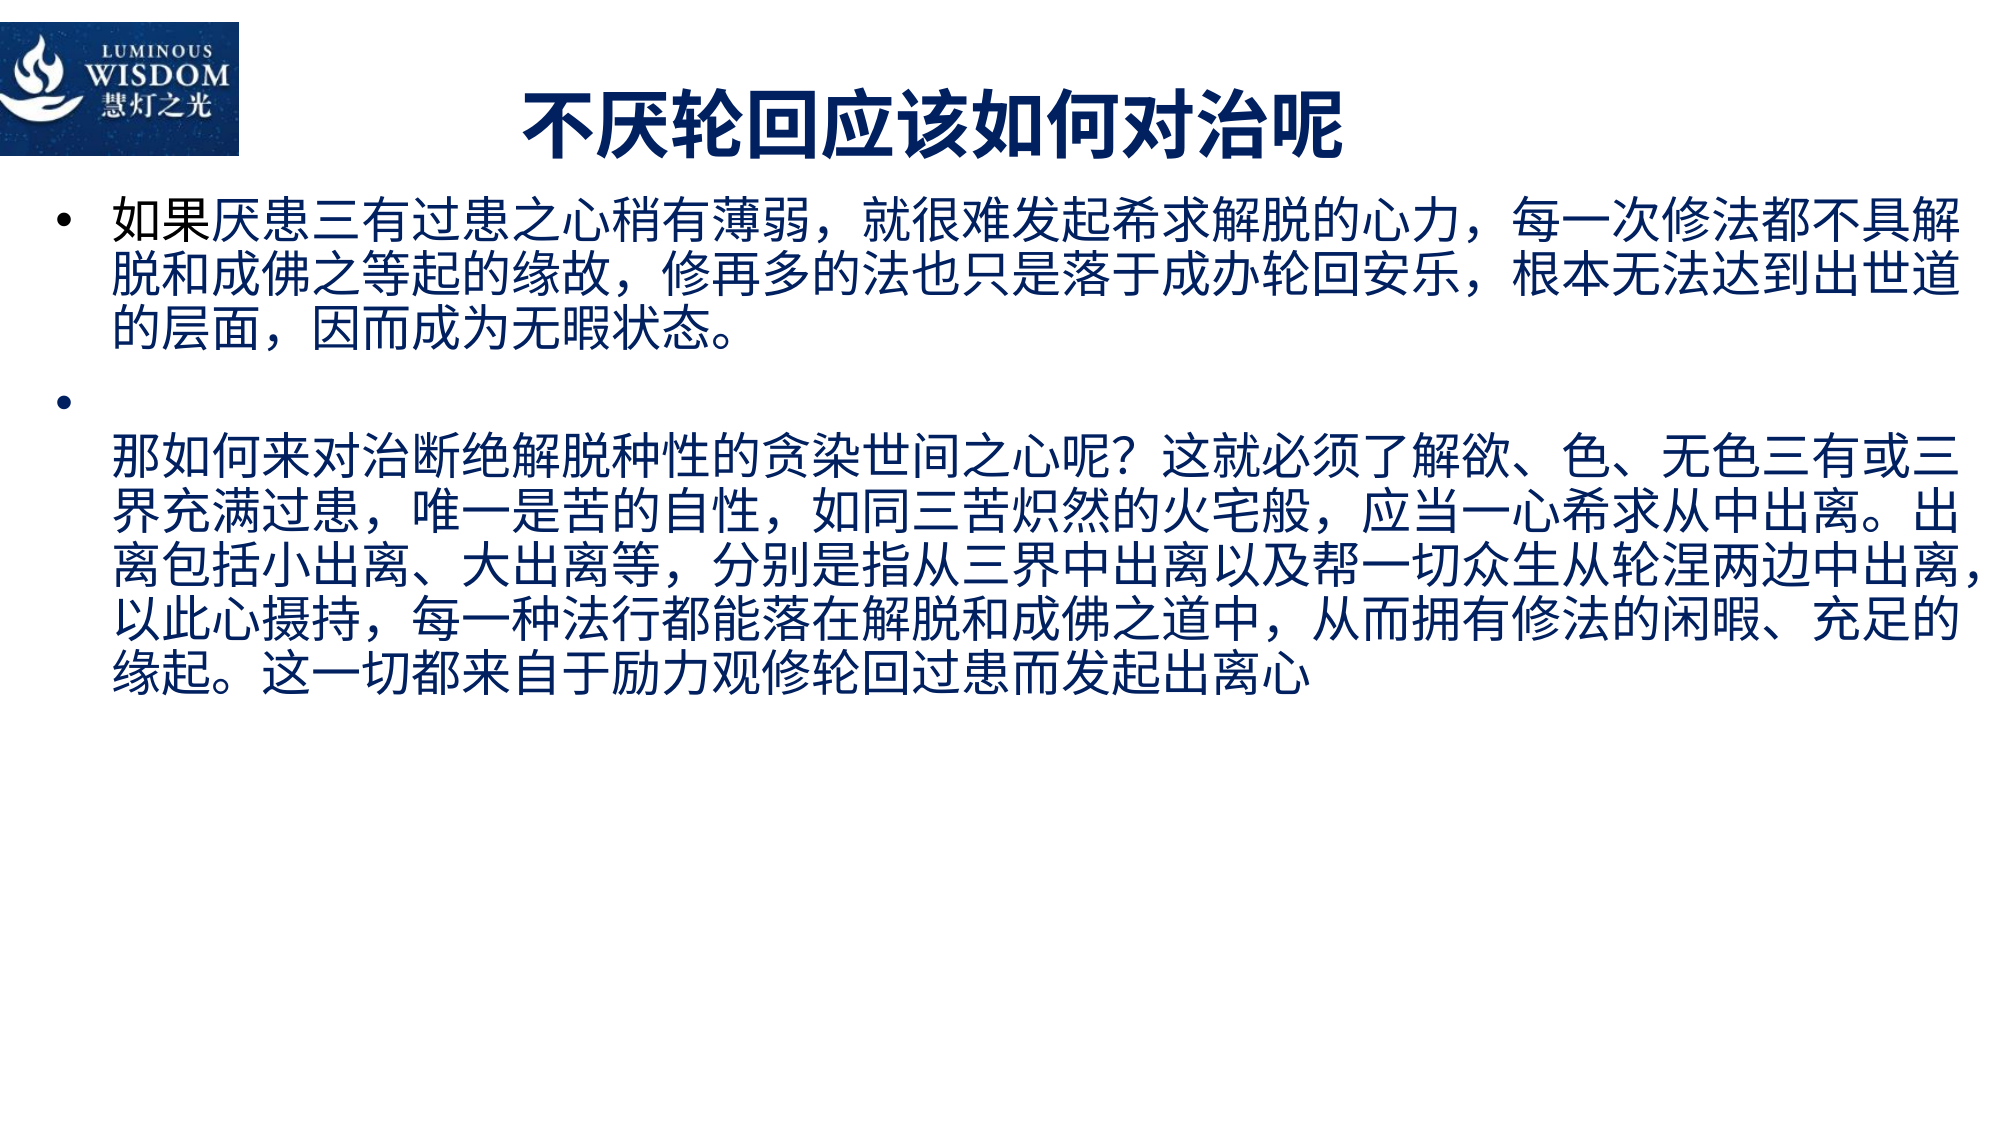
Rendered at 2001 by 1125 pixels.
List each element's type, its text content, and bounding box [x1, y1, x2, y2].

title 不厌轮回应该如何对治呢 [0, 0, 2000, 178]
picture [0, 22, 239, 156]
subtitle 如果厌患三有过患之心稍有薄弱，就很难发起希求解脱的心力，每一次修法都不具解脱和成佛之等起的缘故，修再多的法也只是落于成办轮回安乐，根本无法达到出世道的层面，因而成为无暇状态。 那如何来对治断绝解脱种性的贪染世间之心呢？这就必须了解欲、色、无色三有或三界充满过患，唯一是苦的自性，如同三苦炽然的火宅般，应当一心希求从中出离。出离包括小出离、大出离等，分别是指从三界中出离以及帮一切众生从轮涅两边中出离，以此心摄持，每一种法行都能落在解脱和成佛之道中，从而拥有修法的闲暇、充足的缘起。这一切都来自于励力观修轮回过患而发起出离心 [40, 187, 2000, 1125]
